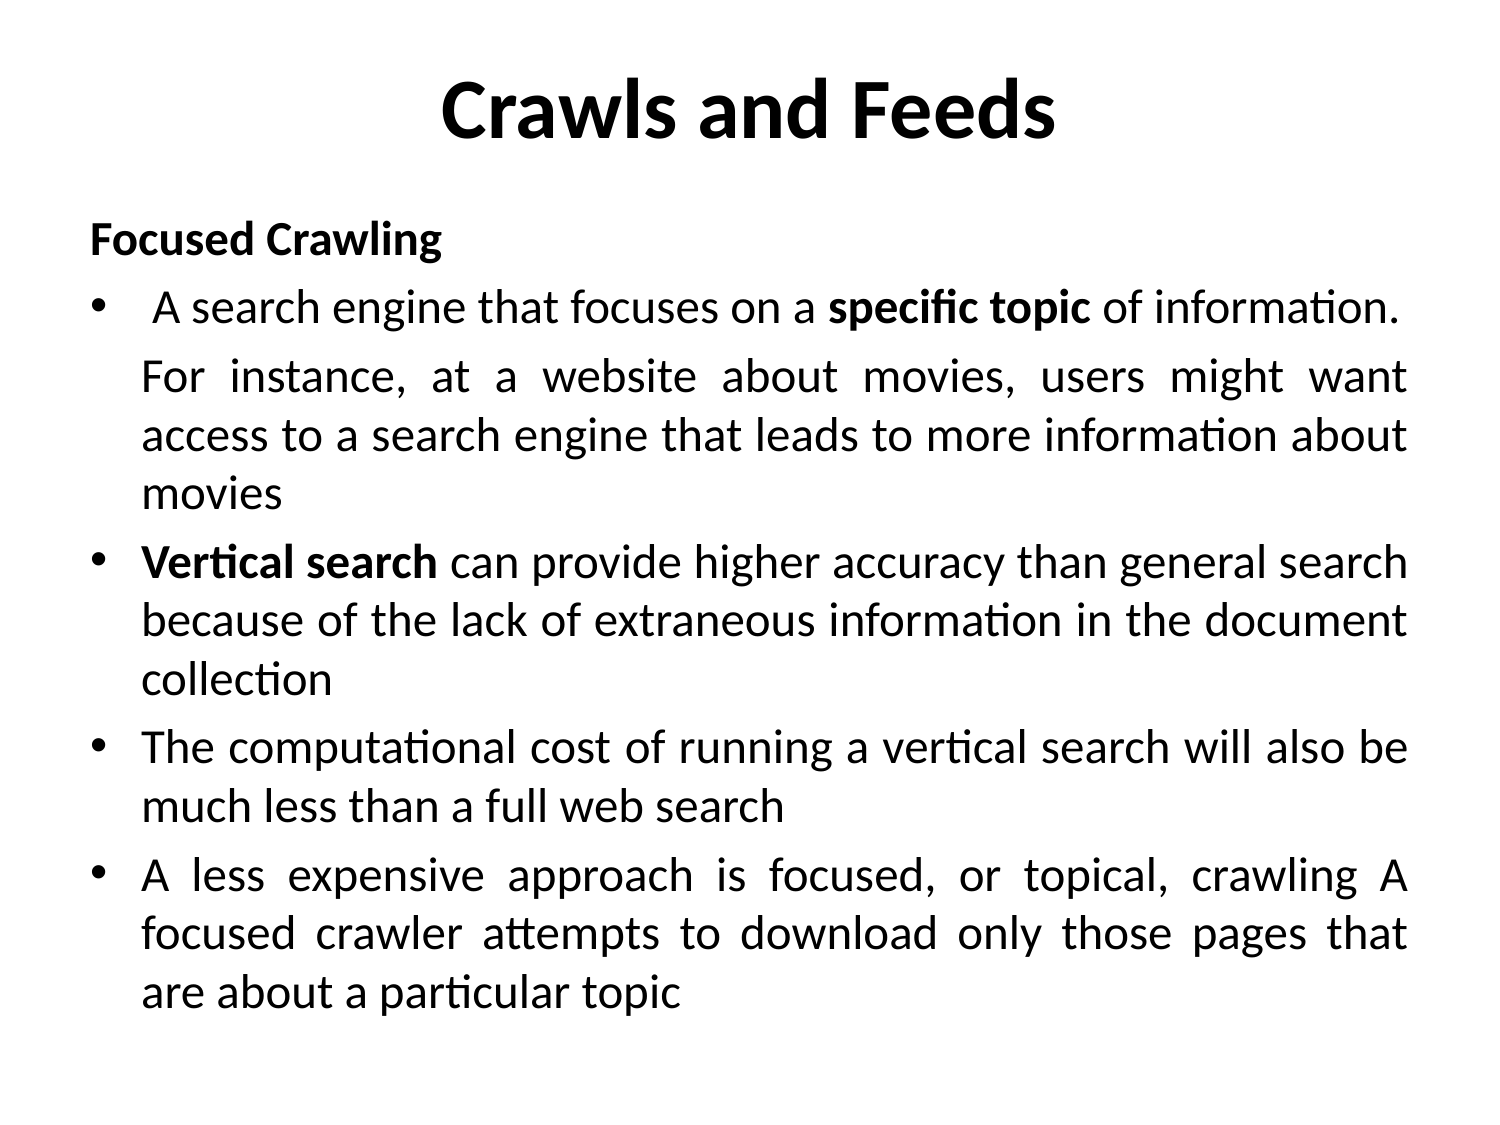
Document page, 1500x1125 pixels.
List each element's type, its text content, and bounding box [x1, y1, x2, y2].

list Focused Crawling A search engine that focuses on a specific topic of information. For instance, at a website about movies, users might want access to a search engine that leads to more information about movies Vertical search can provide higher accuracy than general search because of the lack of extraneous information in the document collection The computational cost of running a vertical search will also be much less than a full web search A less expensive approach is focused, or topical, crawling A focused crawler attempts to download only those pages that are about a particular topic [75, 199, 1425, 1090]
title Crawls and Feeds [75, 45, 1425, 164]
